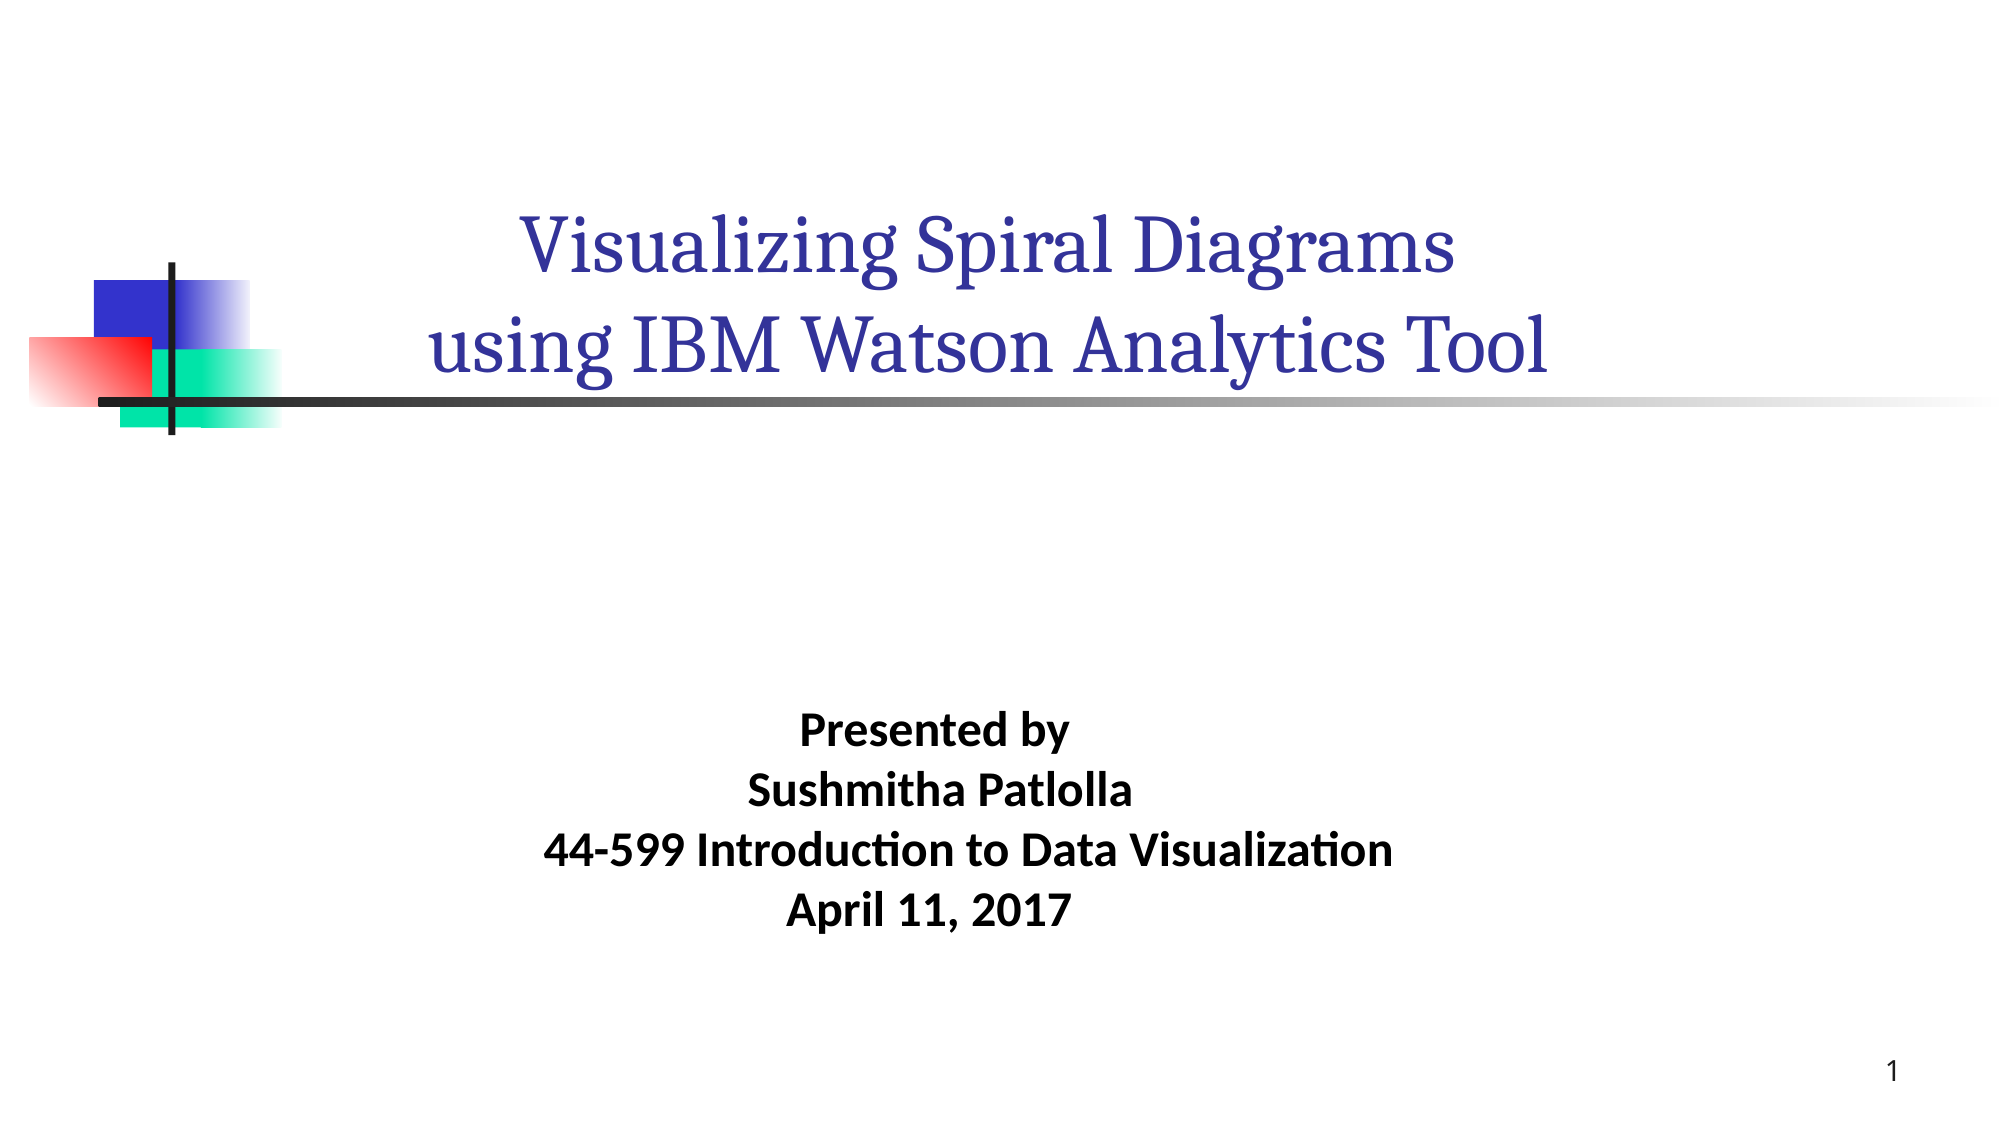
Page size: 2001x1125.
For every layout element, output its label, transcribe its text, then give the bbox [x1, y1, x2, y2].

text_box Presented by Sushmitha Patlolla 44-599 Introduction to Data Visualization April 11, 2017 [290, 463, 1500, 944]
title Visualizing Spiral Diagrams using IBM Watson Analytics Tool [174, 143, 1821, 397]
slide_number 1 [1499, 1024, 1917, 1101]
